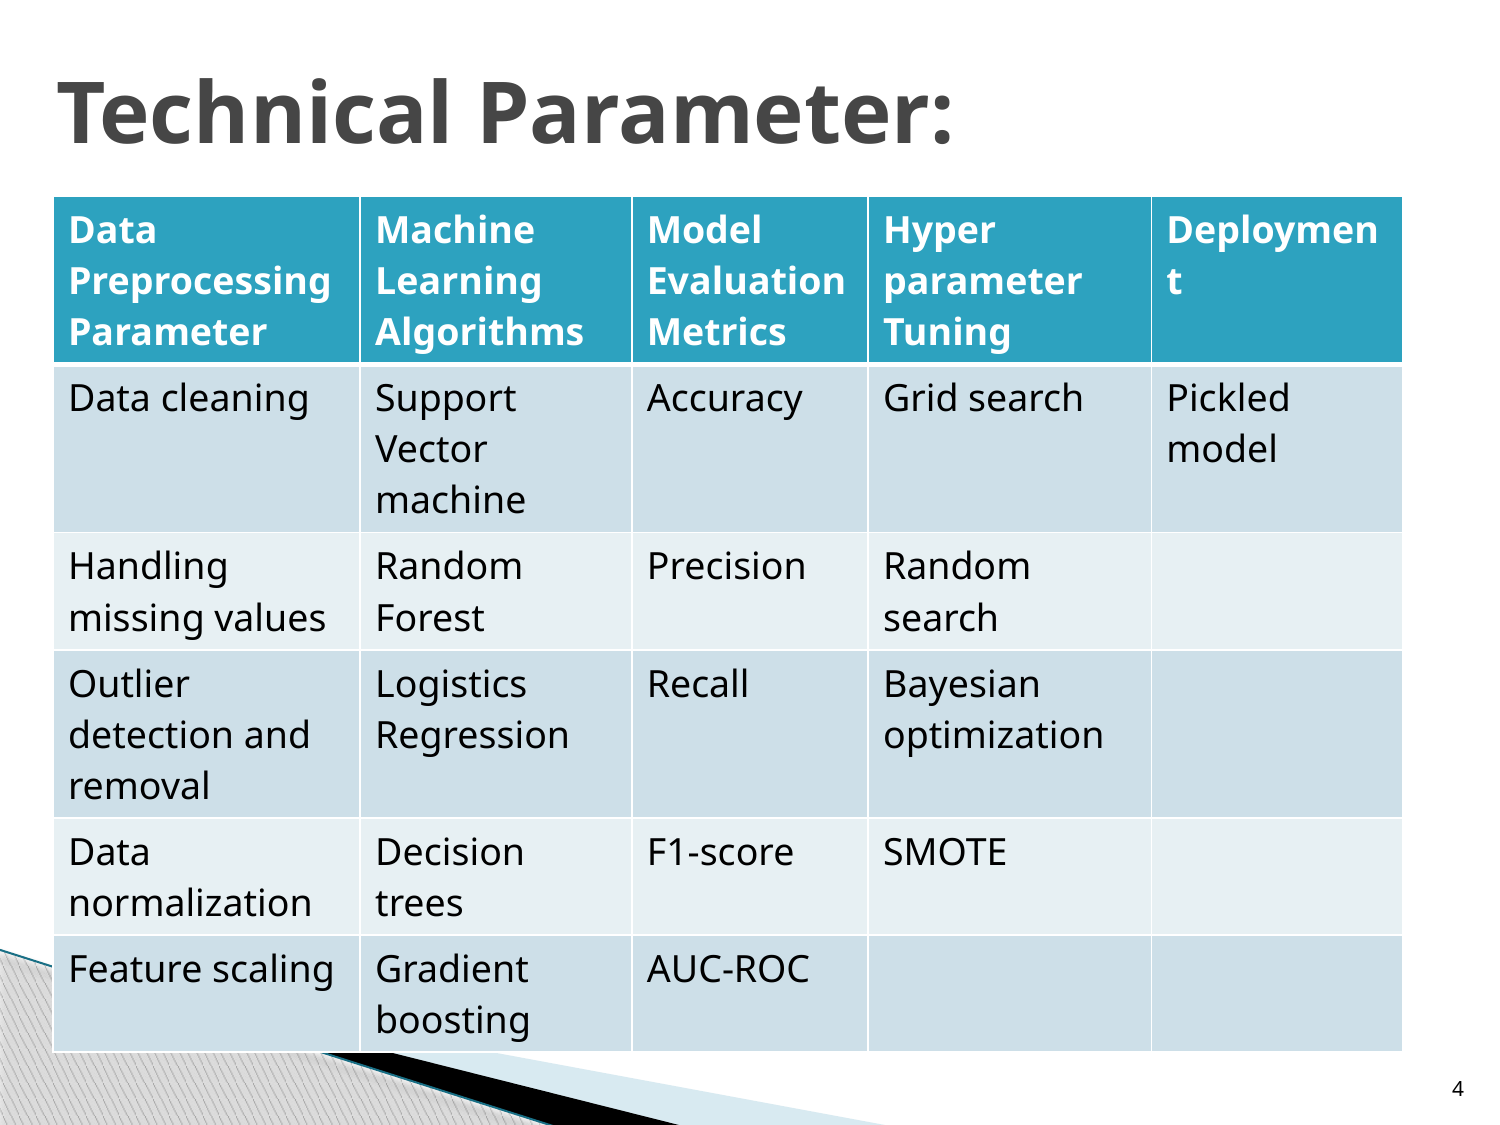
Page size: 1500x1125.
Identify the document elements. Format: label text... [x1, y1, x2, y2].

table_cell [1152, 936, 1402, 1051]
table_cell F1-score [633, 819, 867, 934]
table_cell SMOTE [869, 819, 1151, 934]
table_cell Outlier detection and removal [54, 651, 359, 817]
table_cell [1152, 651, 1402, 817]
table_header Deployment [1152, 197, 1402, 362]
table_cell Grid search [869, 367, 1151, 532]
table_cell Random search [869, 533, 1151, 649]
table_cell [1152, 819, 1402, 934]
slide_number 4 [1418, 1051, 1479, 1112]
table_cell Pickled model [1152, 367, 1402, 532]
table_cell Data normalization [54, 819, 359, 934]
table_header Model Evaluation Metrics [633, 197, 867, 362]
table_cell Decision trees [361, 819, 631, 934]
table_cell Accuracy [633, 367, 867, 532]
table_header Data Preprocessing Parameter [54, 197, 359, 362]
table_cell Handling missing values [54, 533, 359, 649]
table_cell Data cleaning [54, 367, 359, 532]
table_header Hyper parameter Tuning [869, 197, 1151, 362]
table_cell Bayesian optimization [869, 651, 1151, 817]
table_cell [1152, 533, 1402, 649]
title Technical Parameter: [41, 45, 1425, 173]
table_cell Support Vector machine [361, 367, 631, 532]
table_cell Random Forest [361, 533, 631, 649]
table_cell AUC-ROC [633, 936, 867, 1051]
table_cell Recall [633, 651, 867, 817]
table_cell Logistics Regression [361, 651, 631, 817]
table_cell Feature scaling [54, 936, 359, 1051]
table_header Machine Learning Algorithms [361, 197, 631, 362]
table_cell Precision [633, 533, 867, 649]
table_cell [869, 936, 1151, 1051]
table_cell Gradient boosting [361, 936, 631, 1051]
